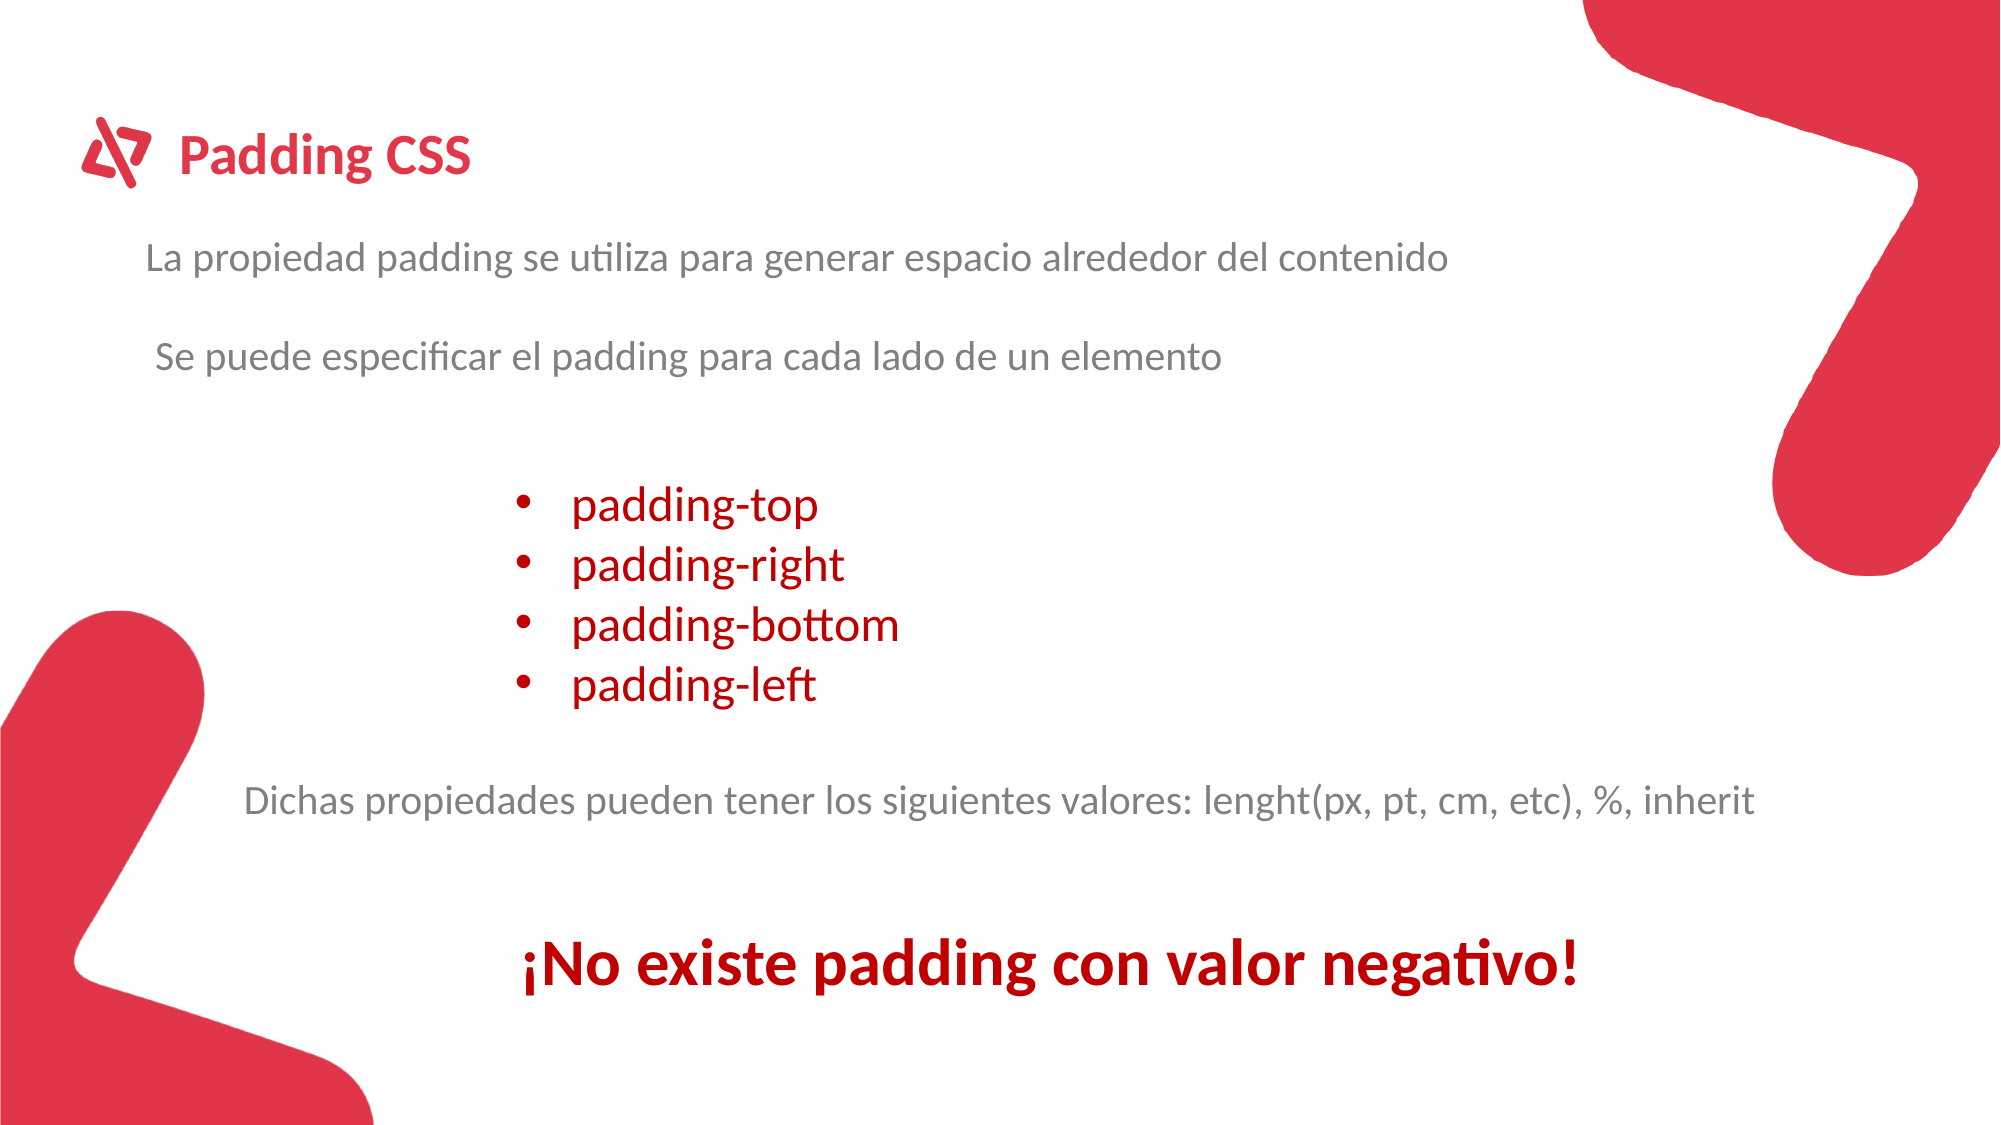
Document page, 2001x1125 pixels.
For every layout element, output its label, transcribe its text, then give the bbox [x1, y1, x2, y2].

text_box ¡No existe padding con valor negativo! [505, 911, 1597, 1007]
text_box padding-top padding-right padding-bottom padding-left [500, 463, 1500, 719]
picture [1582, 0, 2000, 576]
text_box Se puede especificar el padding para cada lado de un elemento [140, 321, 1239, 387]
picture [63, 108, 165, 197]
text_box Padding CSS [165, 108, 1459, 194]
picture [0, 610, 374, 1125]
text_box Dichas propiedades pueden tener los siguientes valores: lenght(px, pt, cm, etc), %, inherit [374, 765, 1771, 831]
text_box La propiedad padding se utiliza para generar espacio alrededor del contenido [130, 222, 1465, 288]
